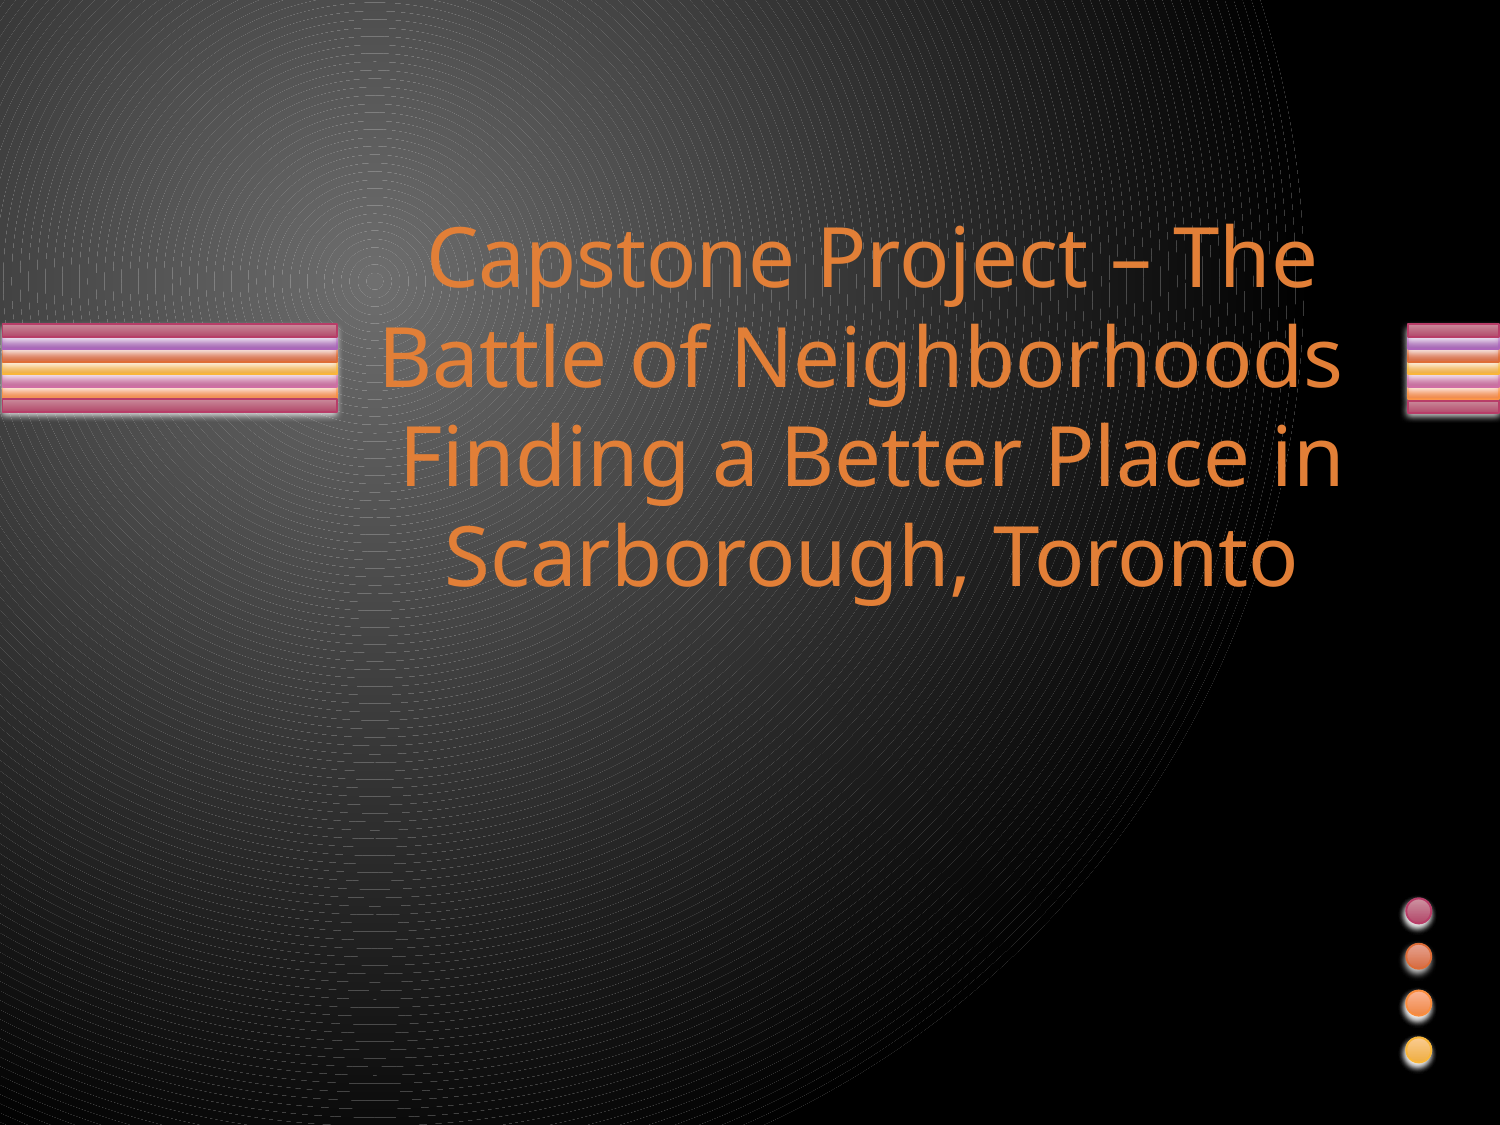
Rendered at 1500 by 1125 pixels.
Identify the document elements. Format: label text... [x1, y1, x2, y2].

title Capstone Project – The Battle of Neighborhoods Finding a Better Place in Scarborough, Toronto [338, 174, 1407, 813]
subtitle [75, 885, 1463, 1100]
